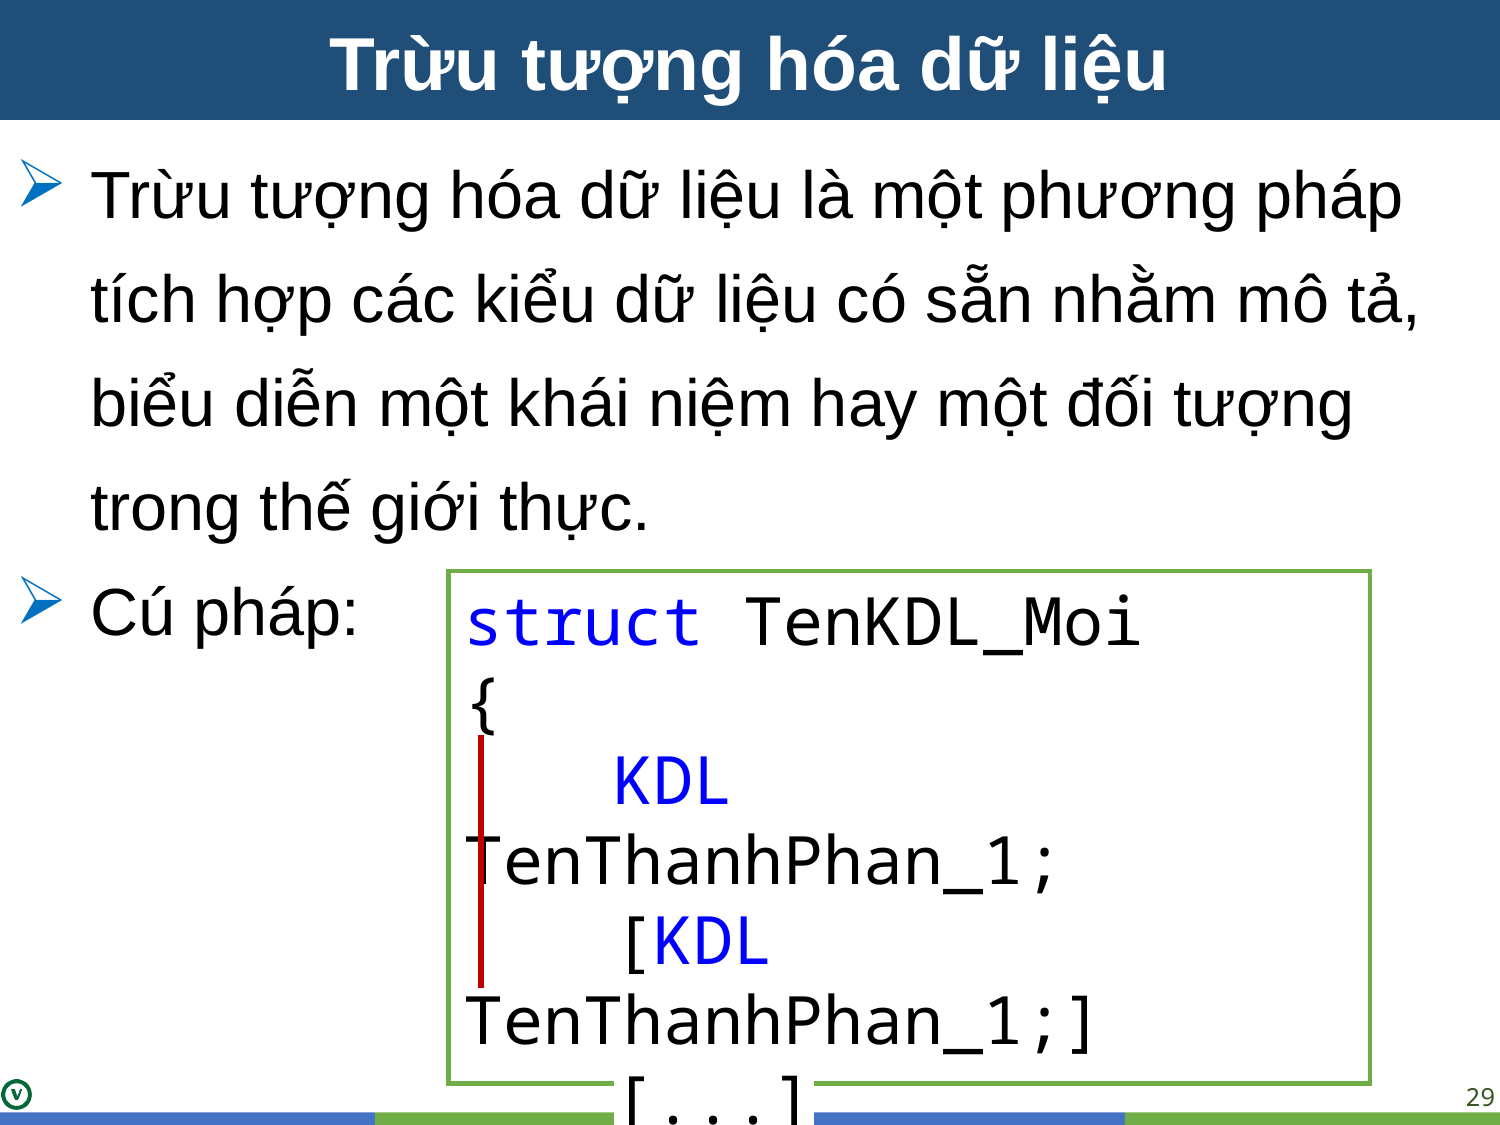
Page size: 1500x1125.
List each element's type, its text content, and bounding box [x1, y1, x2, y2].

text_box Trừu tượng hóa dữ liệu là một phương pháp tích hợp các kiểu dữ liệu có sẵn nhằm mô tả, biểu diễn một khái niệm hay một đối tượng trong thế giới thực. Cú pháp: [0, 120, 1500, 1125]
text_box struct TenKDL_Moi { KDL TenThanhPhan_1; [KDL TenThanhPhan_1;] [...] }; [448, 570, 1371, 1085]
text_box Trừu tượng hóa dữ liệu [0, 0, 1500, 120]
